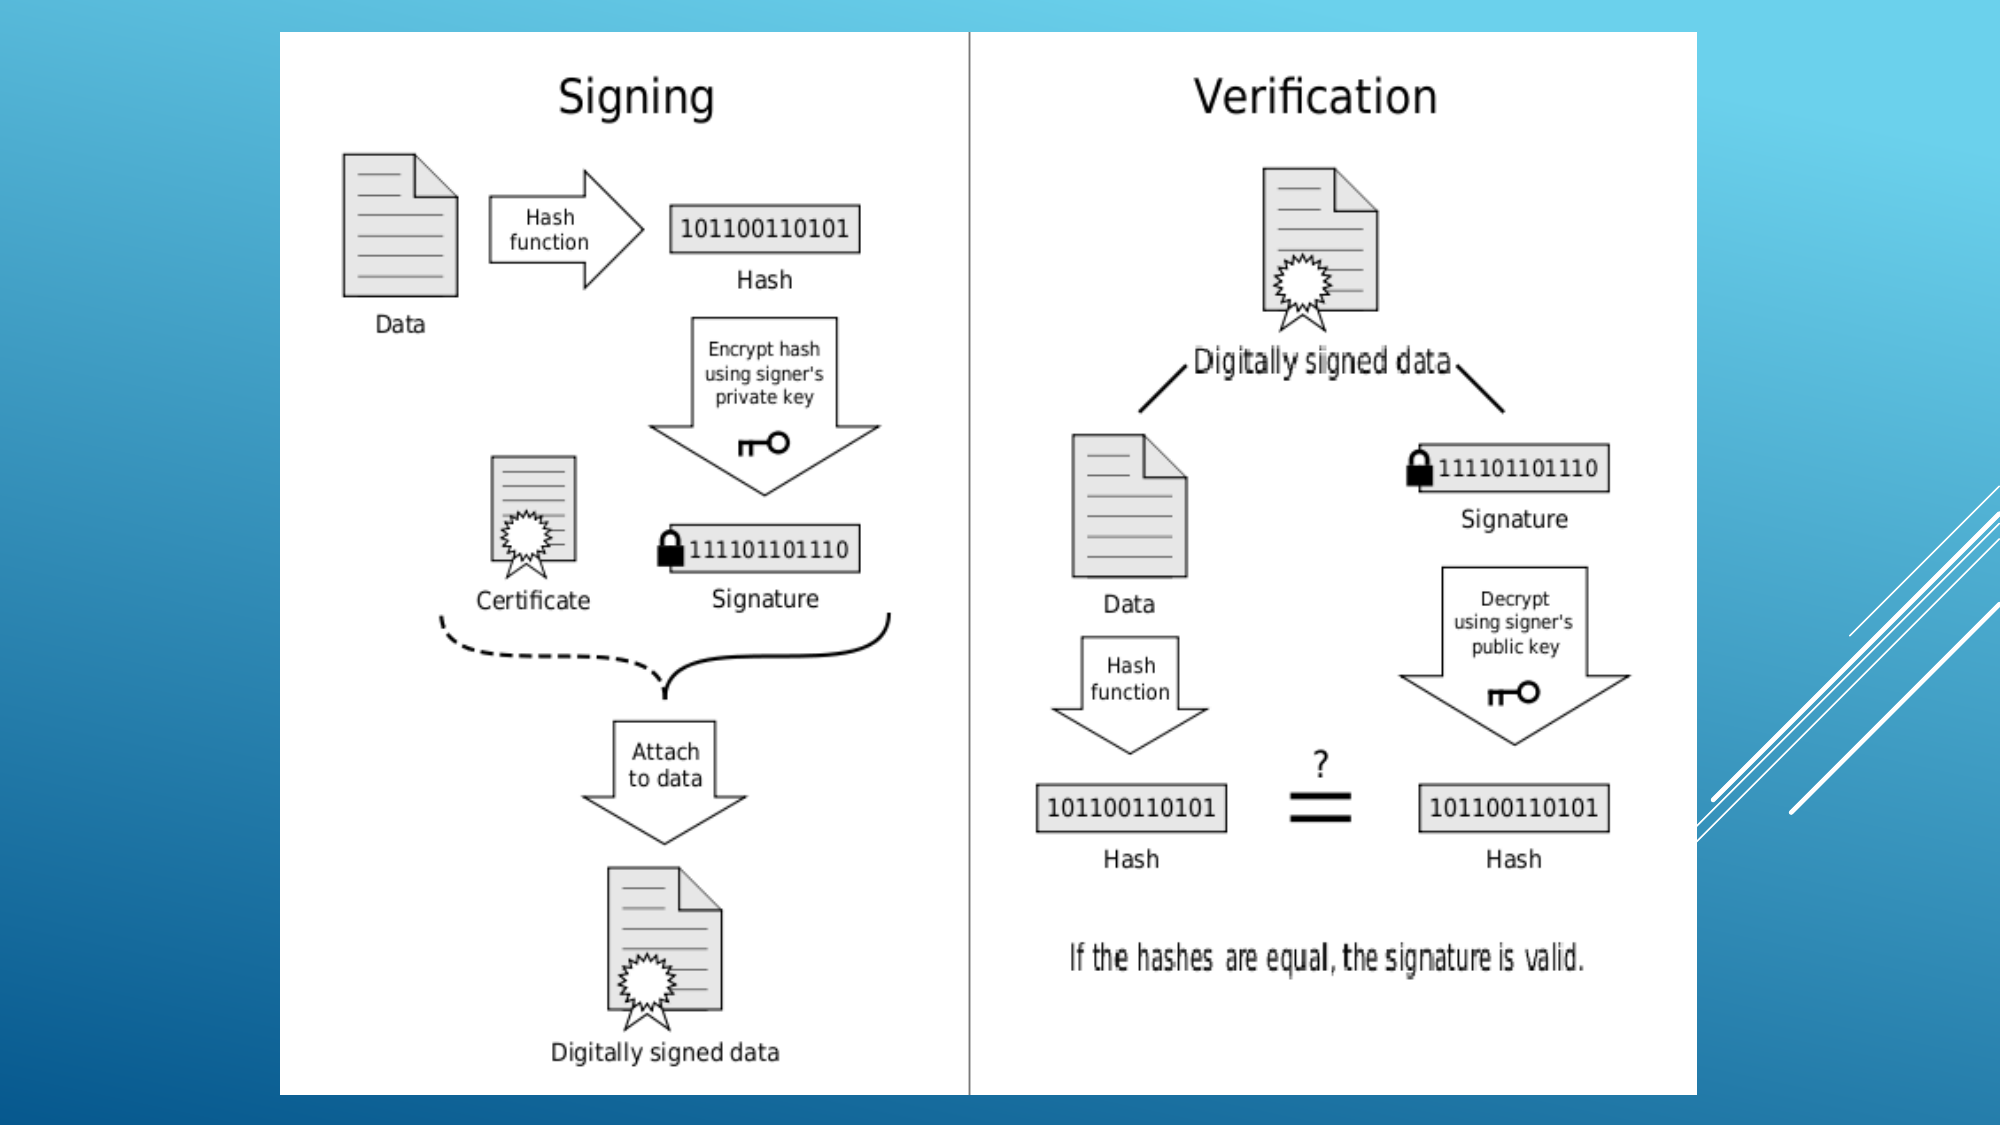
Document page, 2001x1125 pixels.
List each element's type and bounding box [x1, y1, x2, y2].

list [280, 31, 1698, 1095]
